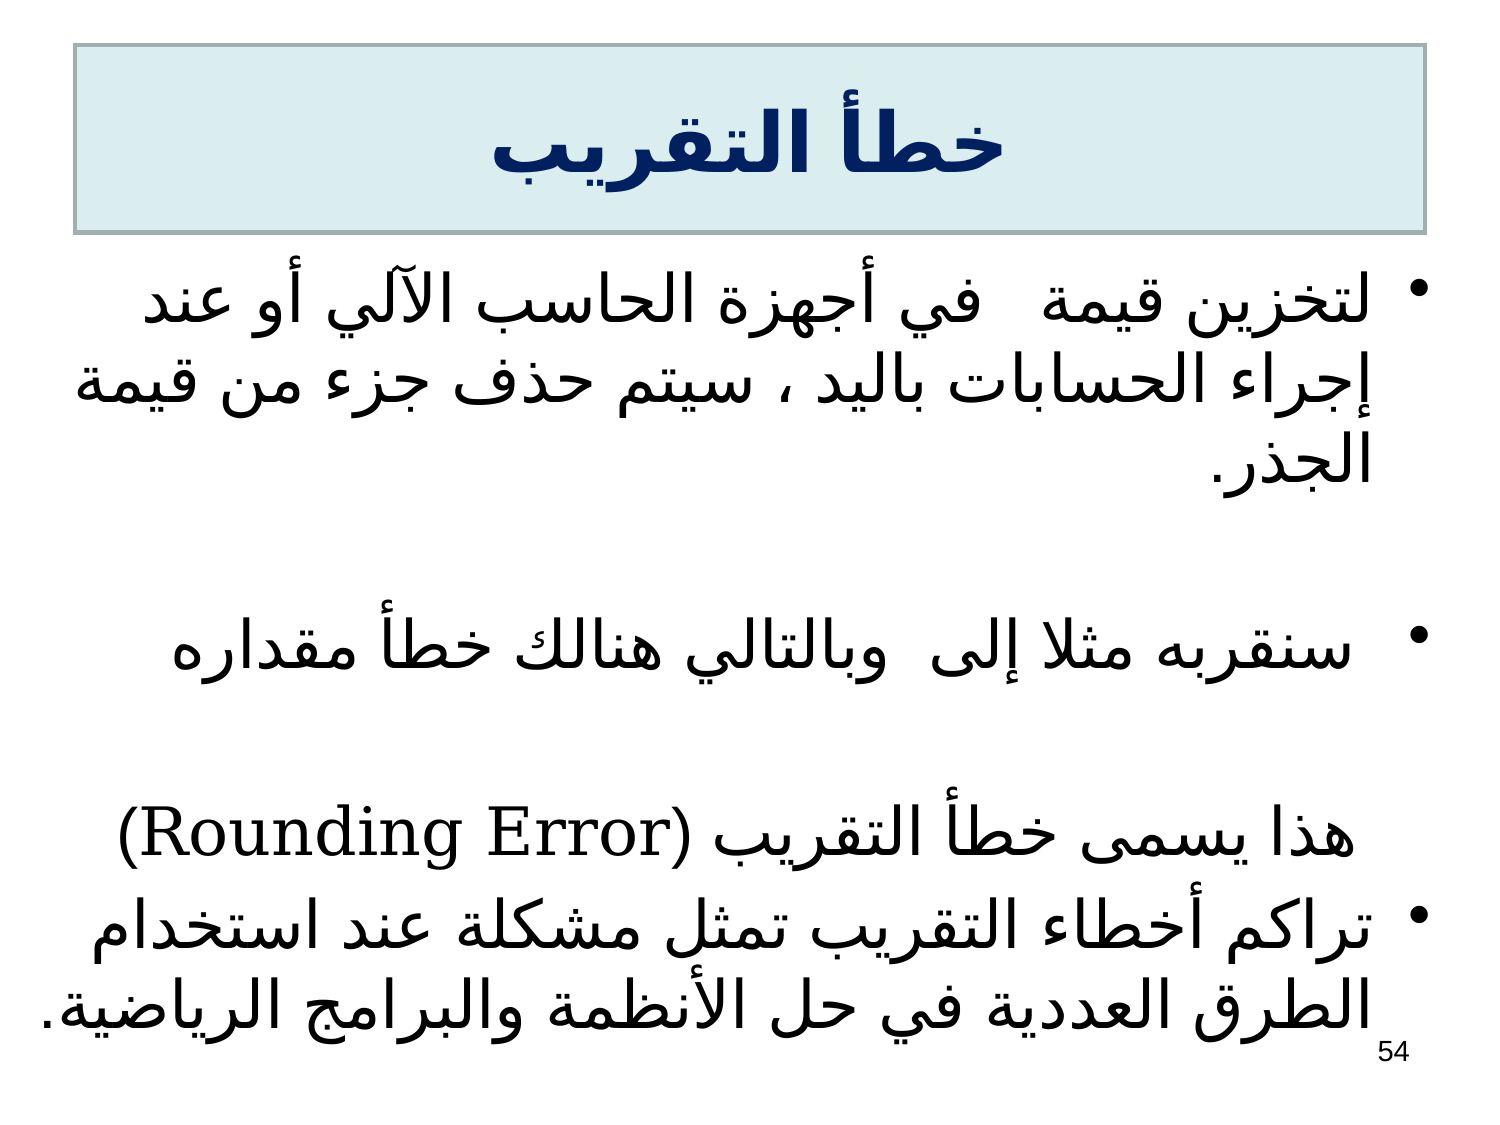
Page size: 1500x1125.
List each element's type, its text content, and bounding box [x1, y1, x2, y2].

slide_number 54 [1074, 1024, 1426, 1103]
title خطأ التقريب [73, 43, 1427, 235]
